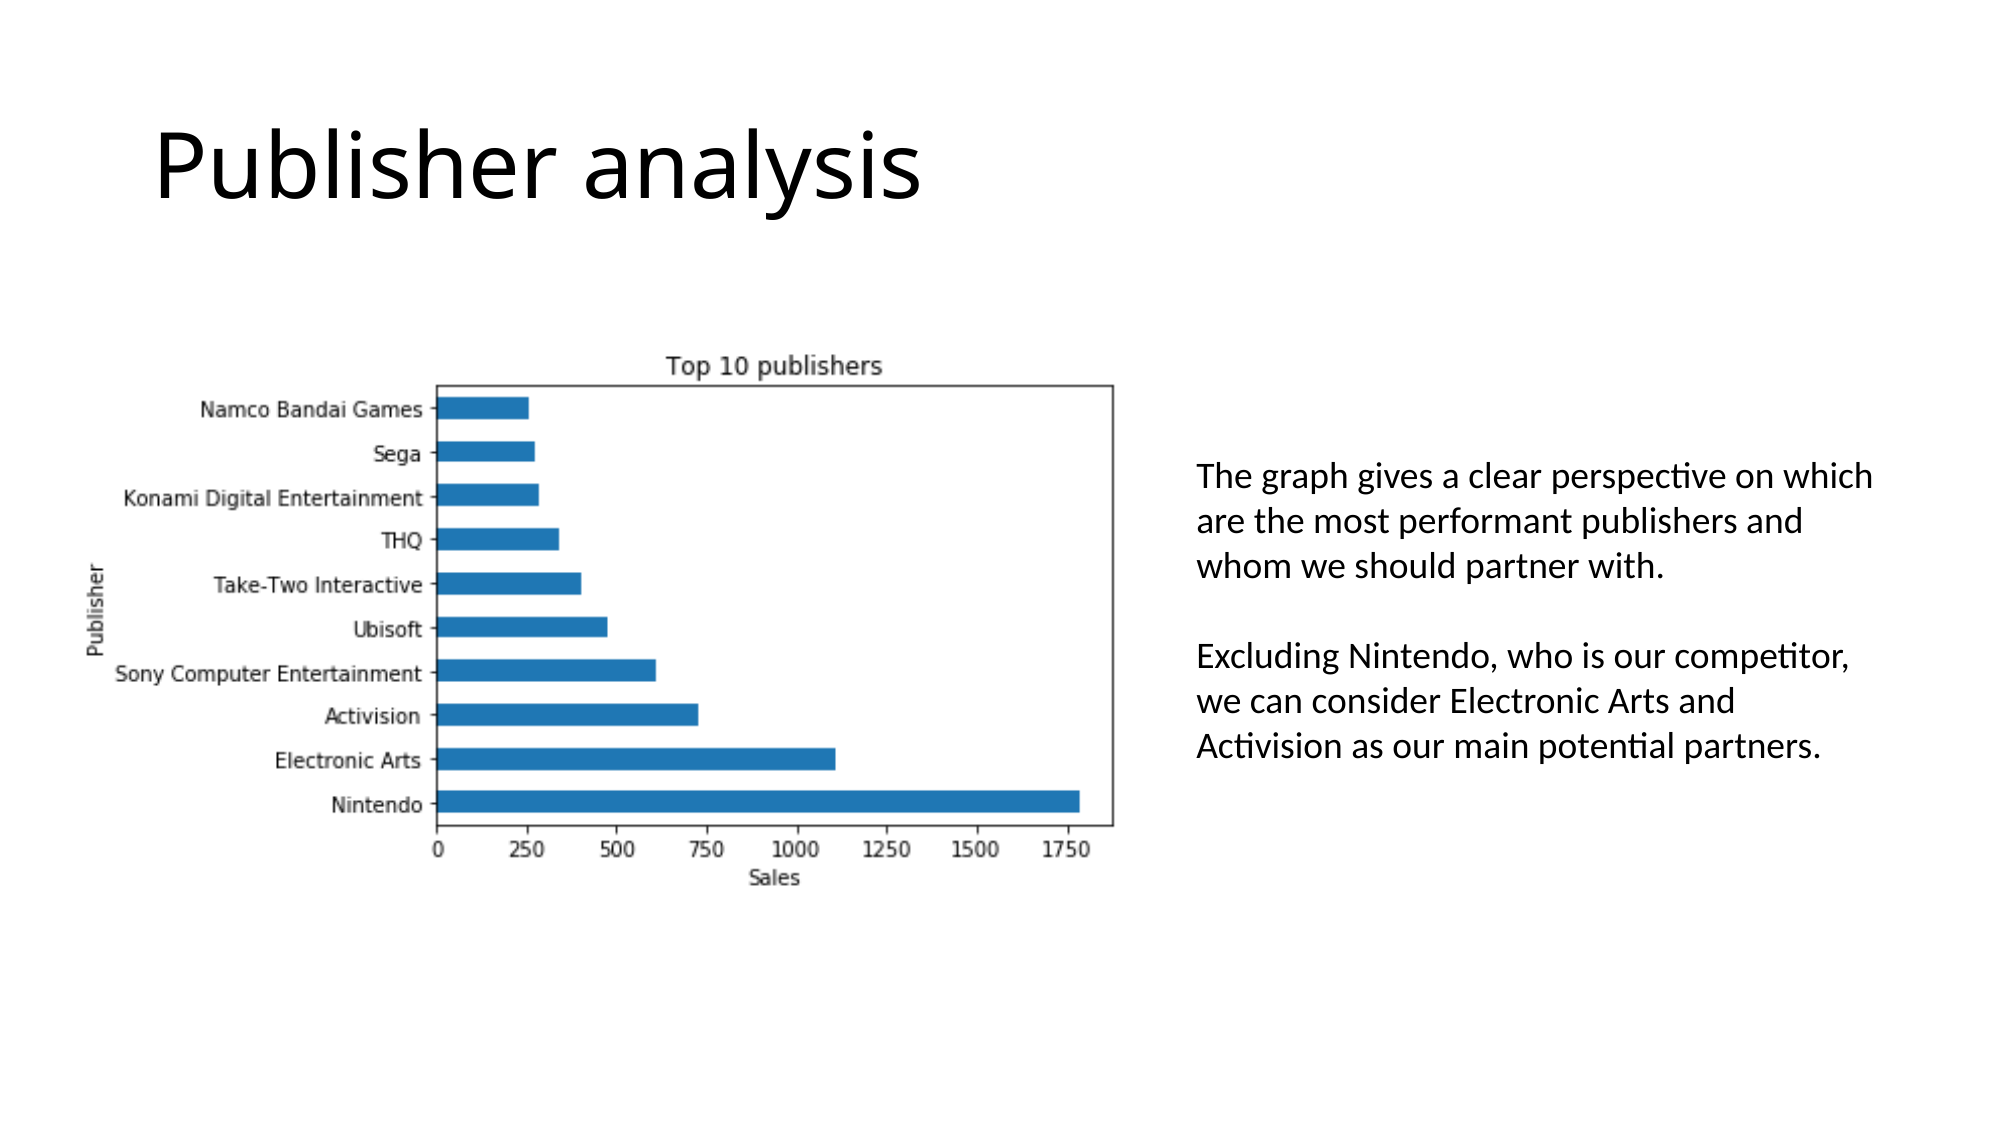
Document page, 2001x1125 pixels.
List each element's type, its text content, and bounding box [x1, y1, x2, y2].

title Publisher analysis [137, 59, 1863, 278]
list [47, 337, 1173, 914]
text_box The graph gives a clear perspective on which are the most performant publishers and whom we should partner with. Excluding Nintendo, who is our competitor, we can consider Electronic Arts and Activision as our main potential partners. [1181, 443, 1892, 774]
